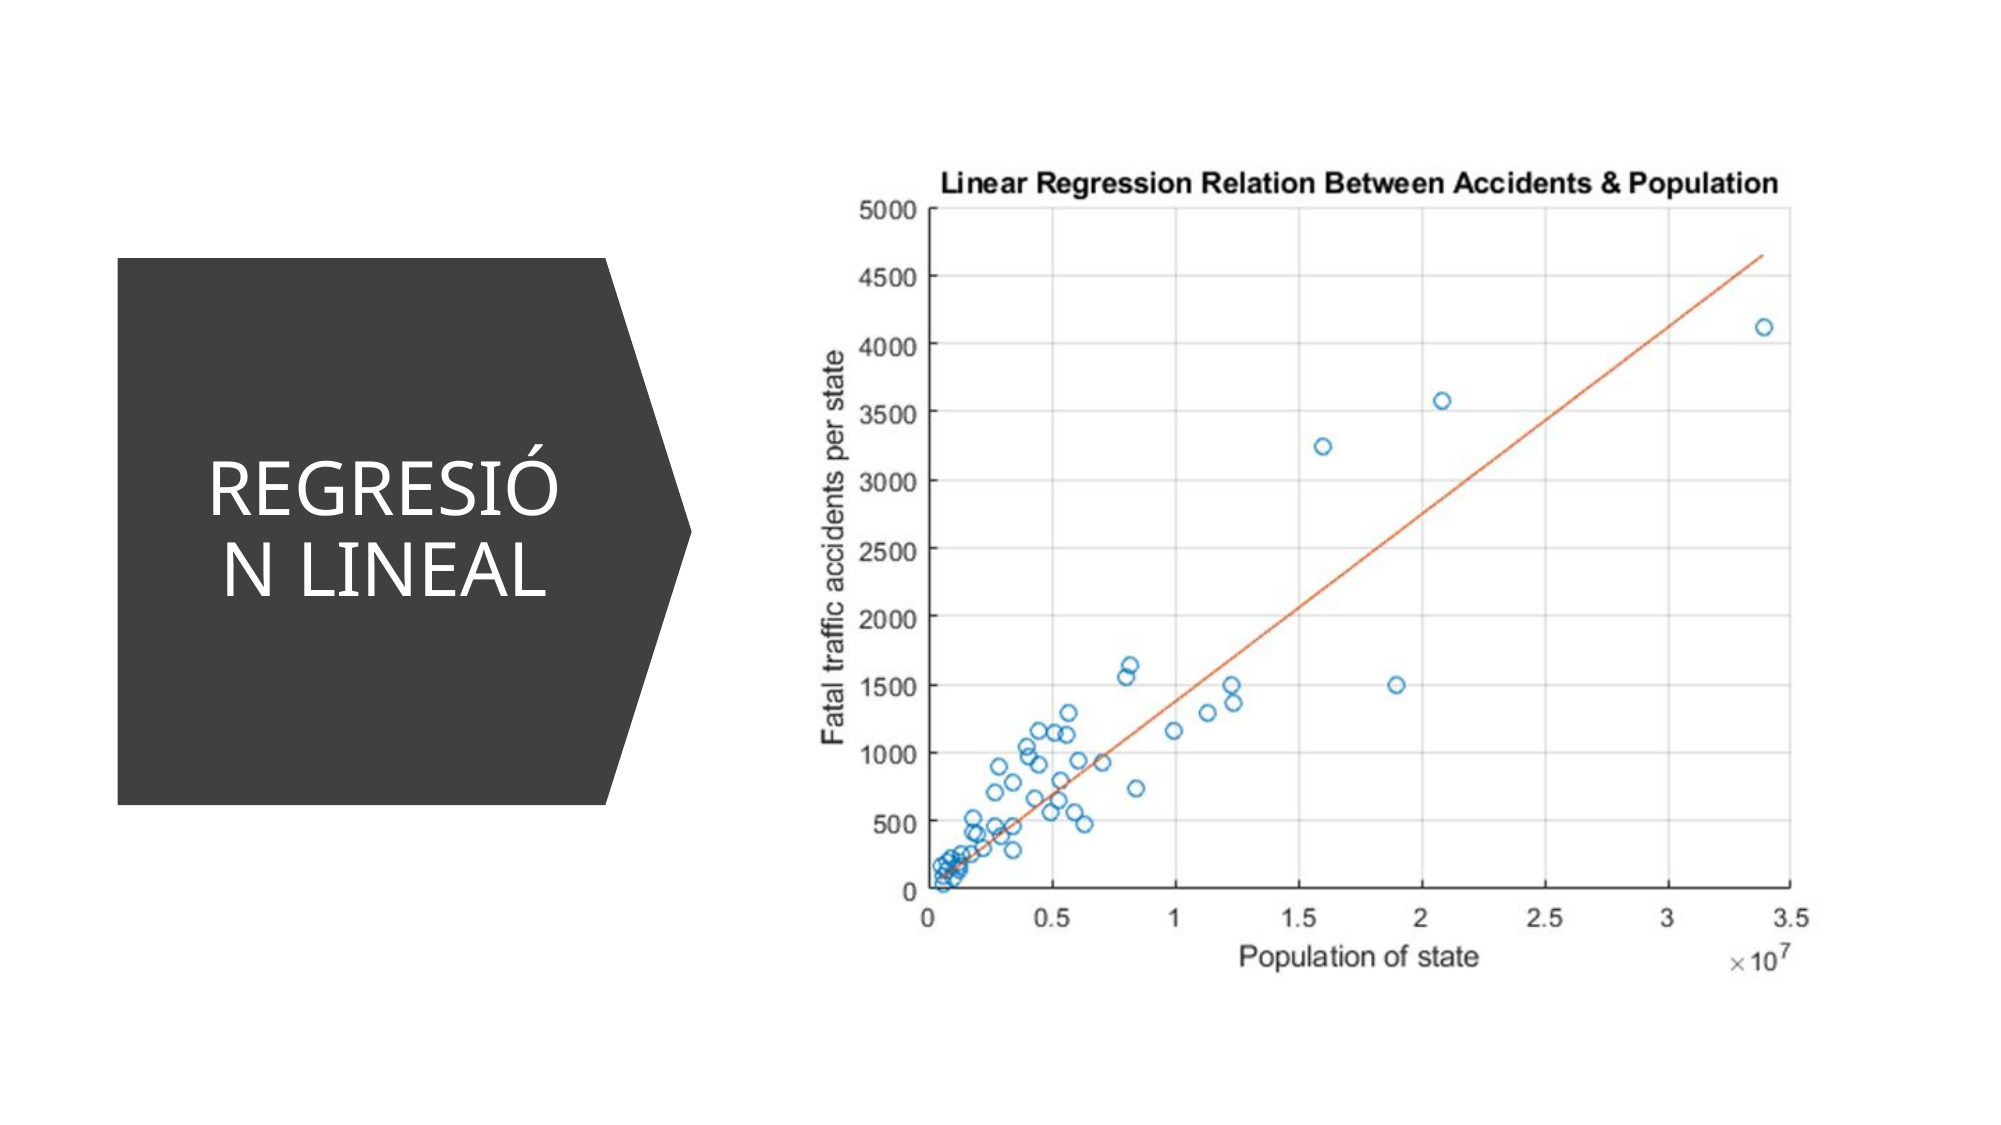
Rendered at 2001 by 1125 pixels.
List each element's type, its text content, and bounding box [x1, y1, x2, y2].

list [783, 145, 1896, 980]
text_box [116, 257, 693, 807]
title REGRESIÓN LINEAL [168, 322, 601, 741]
